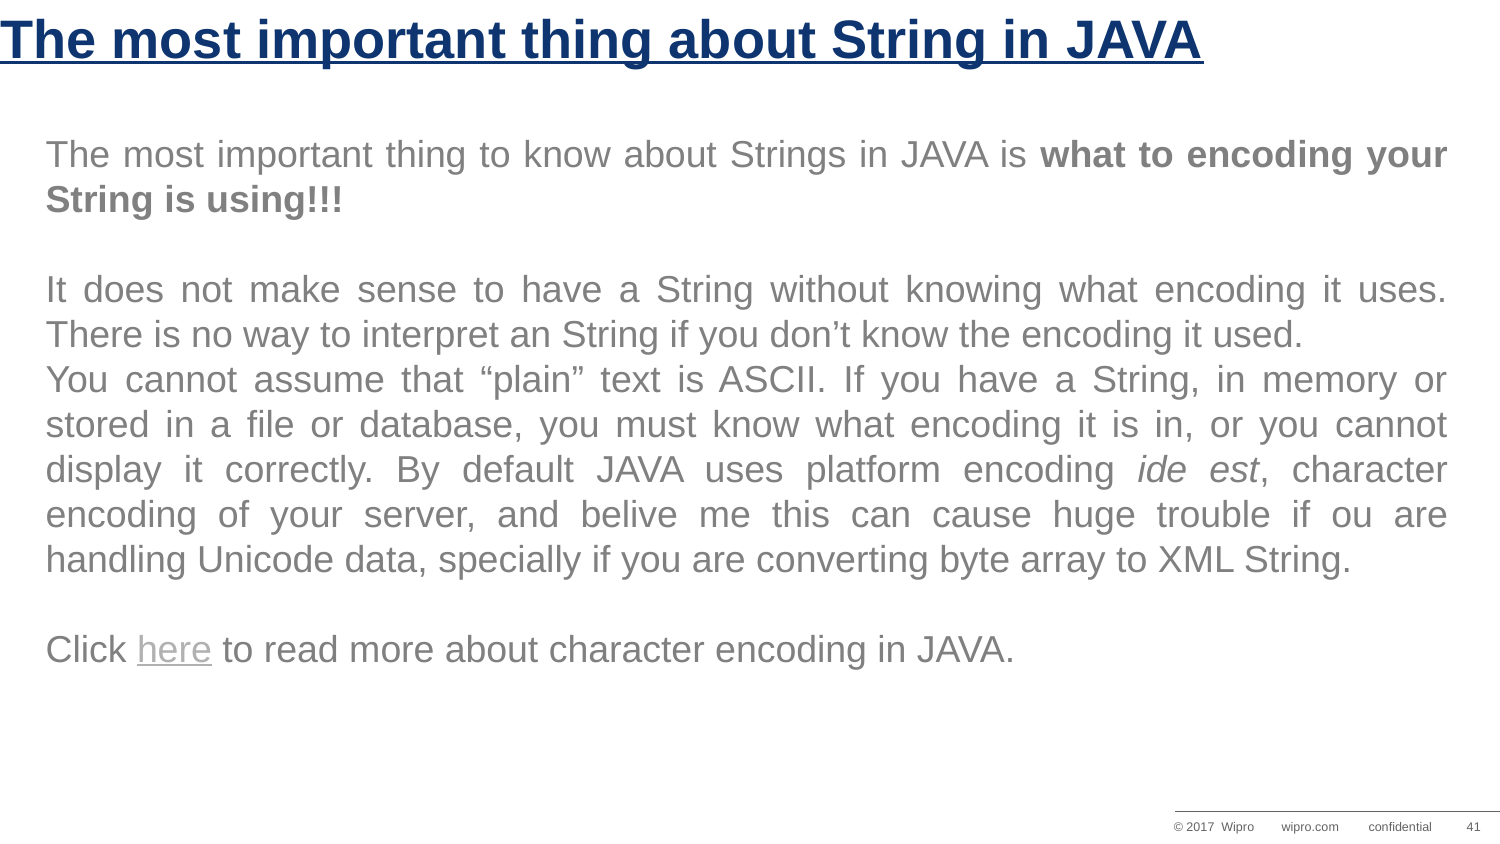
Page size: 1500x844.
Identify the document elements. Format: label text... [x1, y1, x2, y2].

title The most important thing about String in JAVA [0, 0, 1500, 90]
text_box The most important thing to know about Strings in JAVA is what to encoding your String is using!!! It does not make sense to have a String without knowing what encoding it uses. There is no way to interpret an String if you don’t know the encoding it used. You cannot assume that “plain” text is ASCII. If you have a String, in memory or stored in a file or database, you must know what encoding it is in, or you cannot display it correctly. By default JAVA uses platform encoding ide est, character encoding of your server, and belive me this can cause huge trouble if ou are handling Unicode data, specially if you are converting byte array to XML String. Click here to read more about character encoding in JAVA. [30, 122, 1463, 678]
